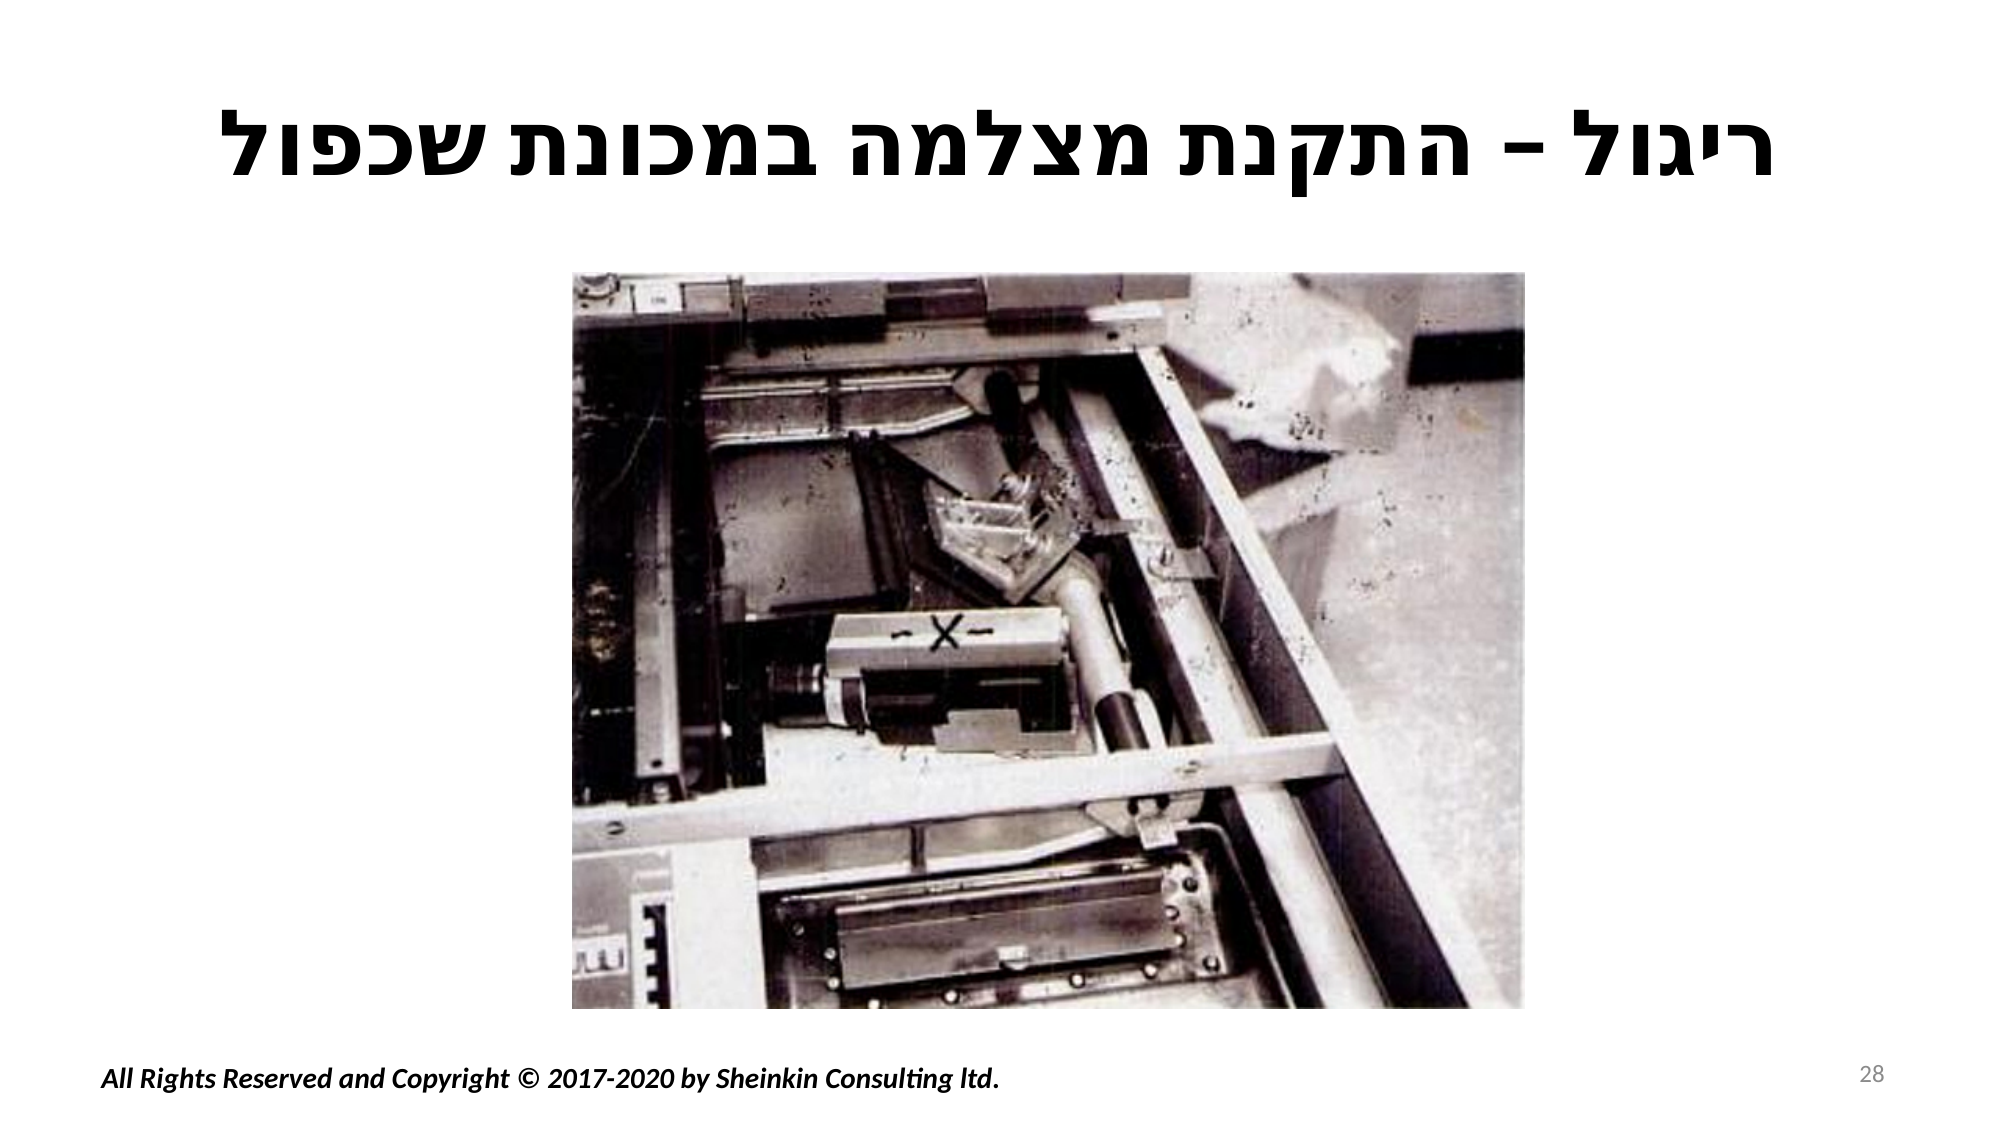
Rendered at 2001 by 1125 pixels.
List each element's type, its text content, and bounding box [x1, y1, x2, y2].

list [572, 272, 1525, 1009]
title ריגול – התקנת מצלמה במכונת שכפול [99, 45, 1900, 233]
slide_number 28 [1433, 1042, 1900, 1103]
